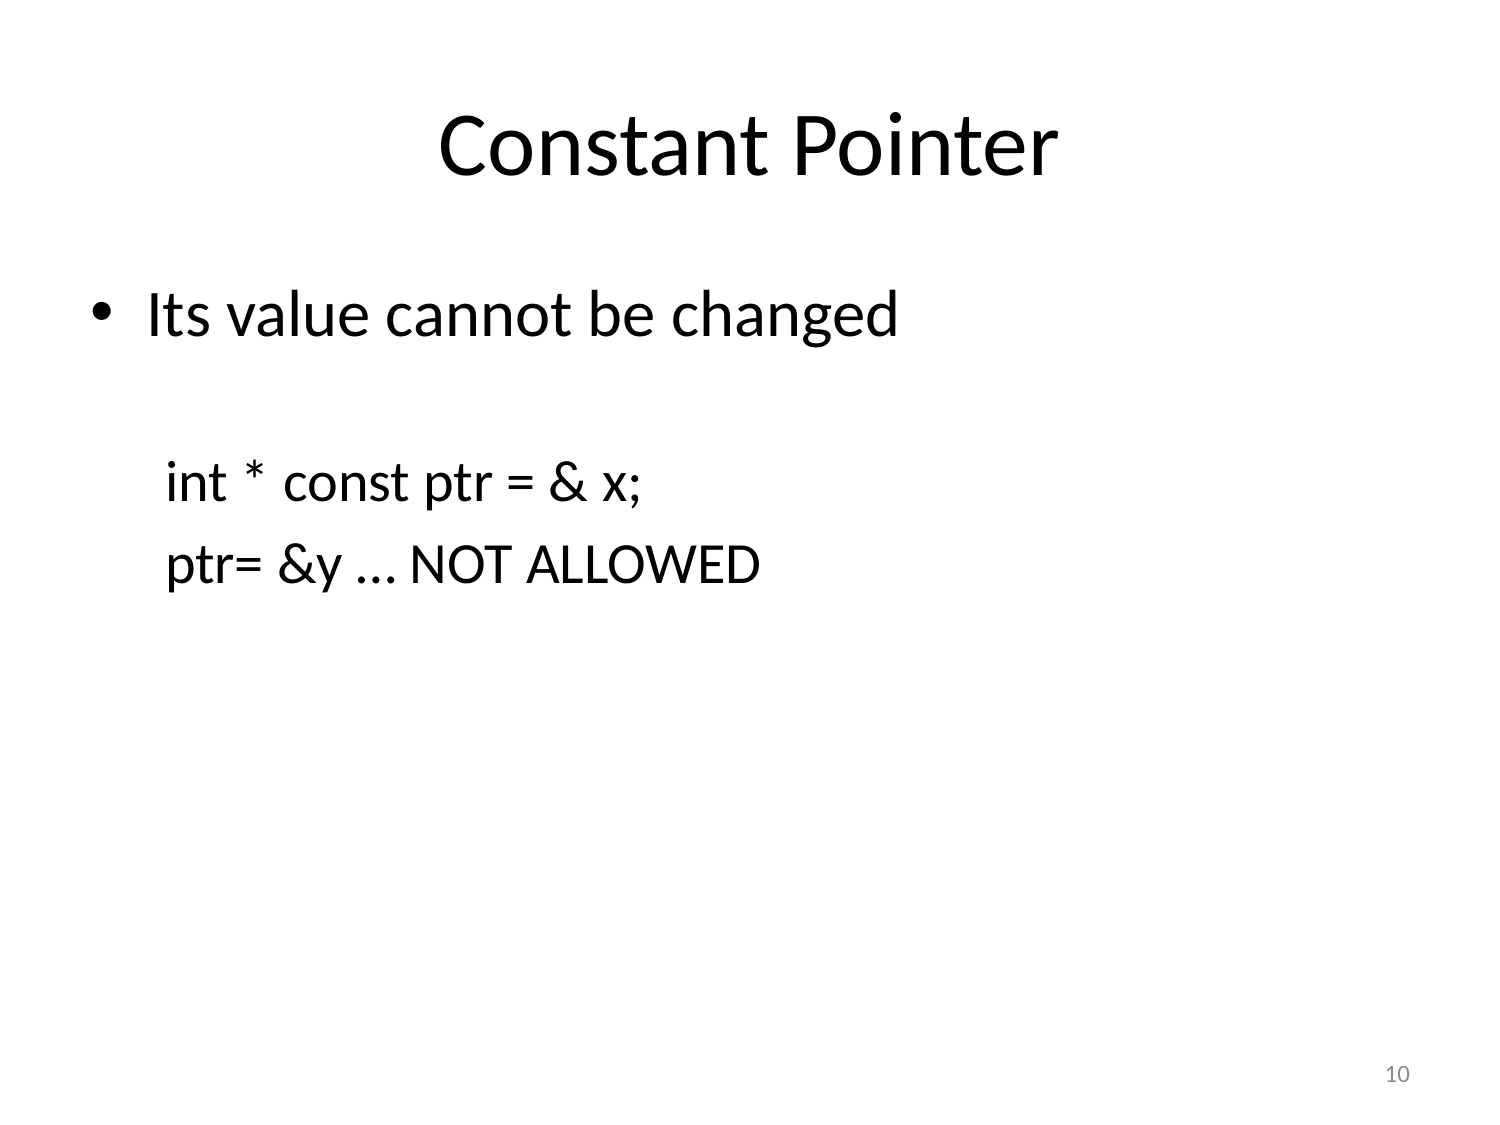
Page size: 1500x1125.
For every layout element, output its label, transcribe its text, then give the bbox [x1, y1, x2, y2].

slide_number 10 [1074, 1042, 1425, 1103]
list Its value cannot be changed int * const ptr = & x; ptr= &y … NOT ALLOWED [75, 262, 1425, 1005]
title Constant Pointer [75, 45, 1425, 233]
